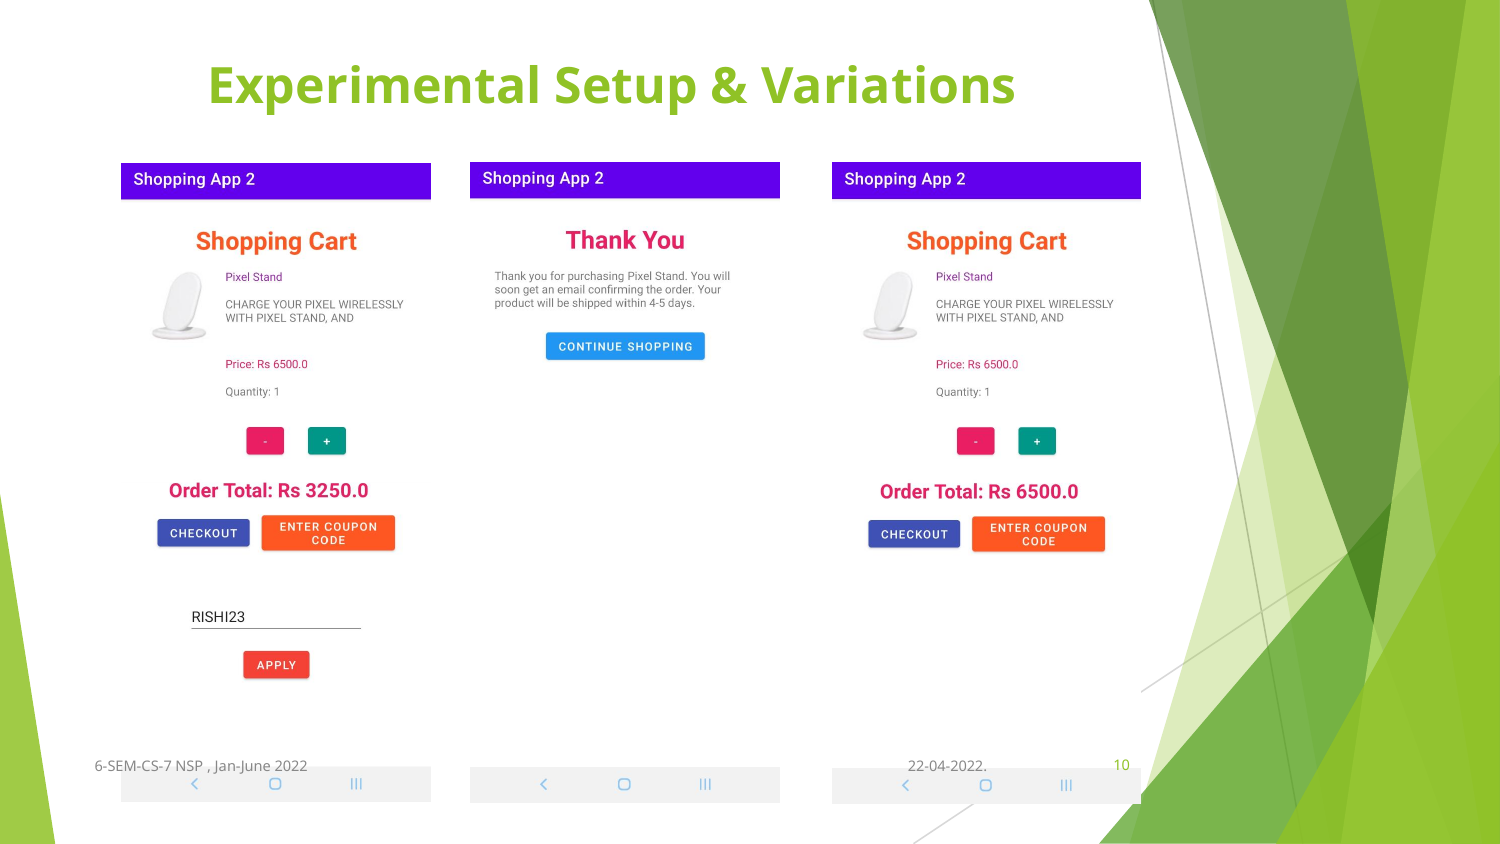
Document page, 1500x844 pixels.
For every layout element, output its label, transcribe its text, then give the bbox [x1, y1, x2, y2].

title Experimental Setup & Variations [83, 48, 1141, 211]
picture [831, 162, 1142, 804]
footer 6-SEM-CS-7 NSP , Jan-June 2022 [83, 743, 115, 789]
picture [120, 163, 431, 803]
picture [469, 162, 780, 804]
